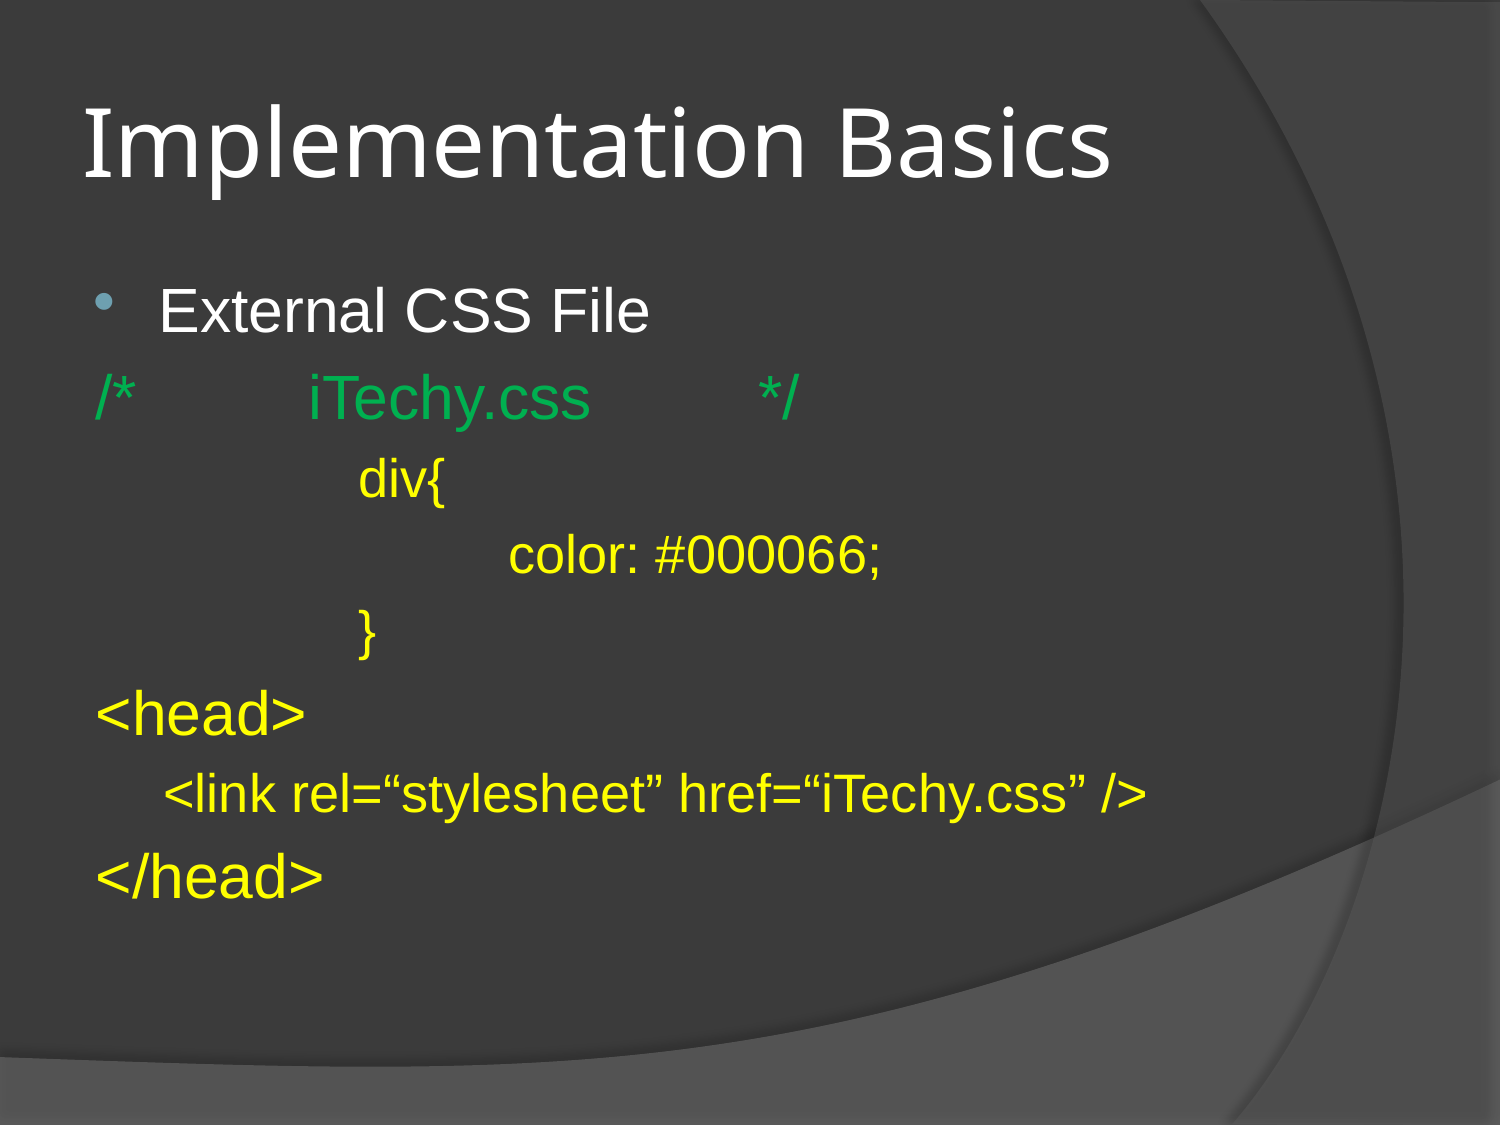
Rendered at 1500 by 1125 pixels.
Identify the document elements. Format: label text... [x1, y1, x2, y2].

list External CSS File /* iTechy.css */ div{ color: #000066; } <head> <link rel=“stylesheet” href=“iTechy.css” /> </head> [75, 262, 1300, 1083]
title Implementation Basics [75, 45, 1300, 233]
